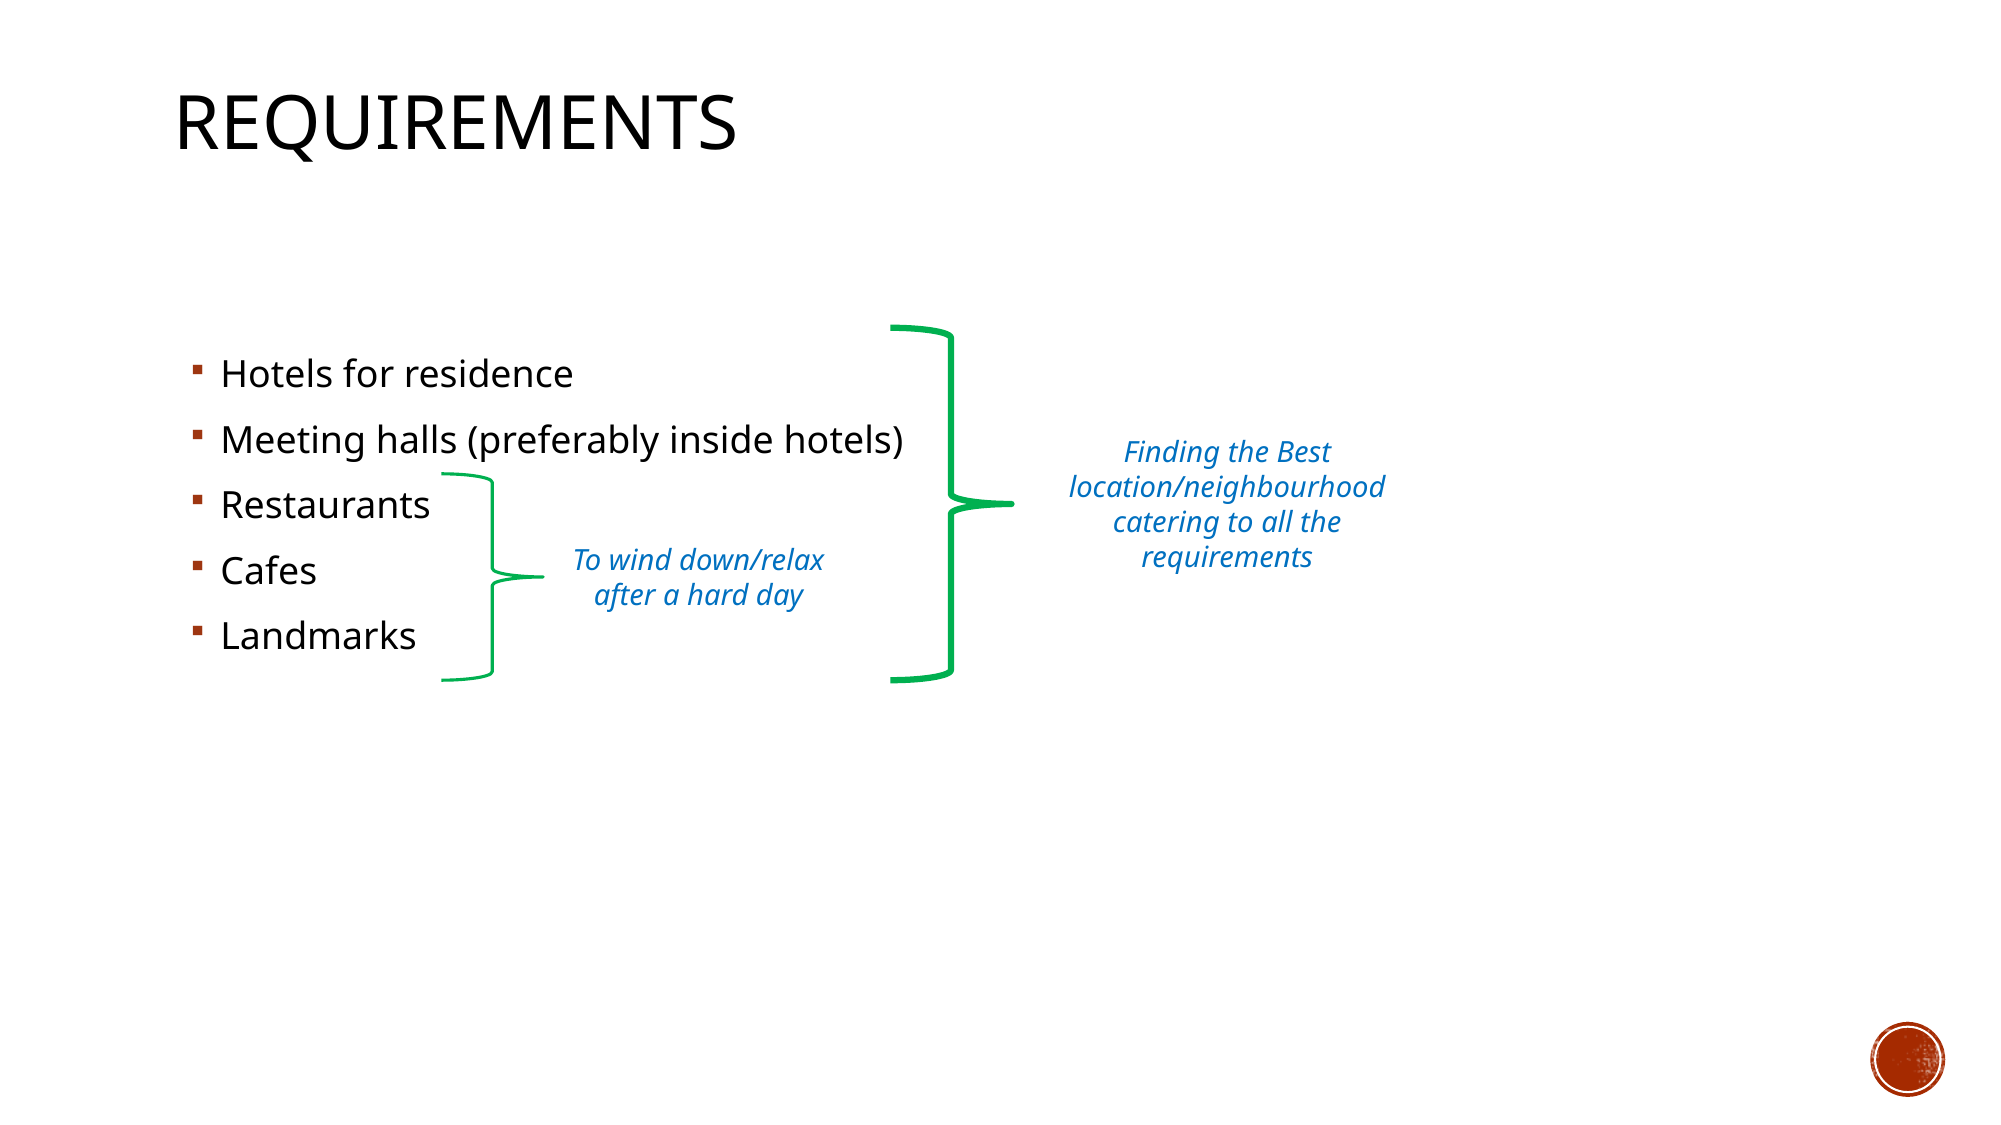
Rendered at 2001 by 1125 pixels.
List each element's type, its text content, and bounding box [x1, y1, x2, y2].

list Hotels for residence Meeting halls (preferably inside hotels) Restaurants Cafes Landmarks [175, 348, 1826, 1013]
text_box Finding the Best location/neighbourhood catering to all the requirements [1011, 425, 1444, 581]
title Requirements [158, 49, 1809, 201]
text_box [441, 473, 543, 681]
text_box To wind down/relax after a hard day [543, 534, 855, 619]
text_box [890, 327, 1011, 681]
